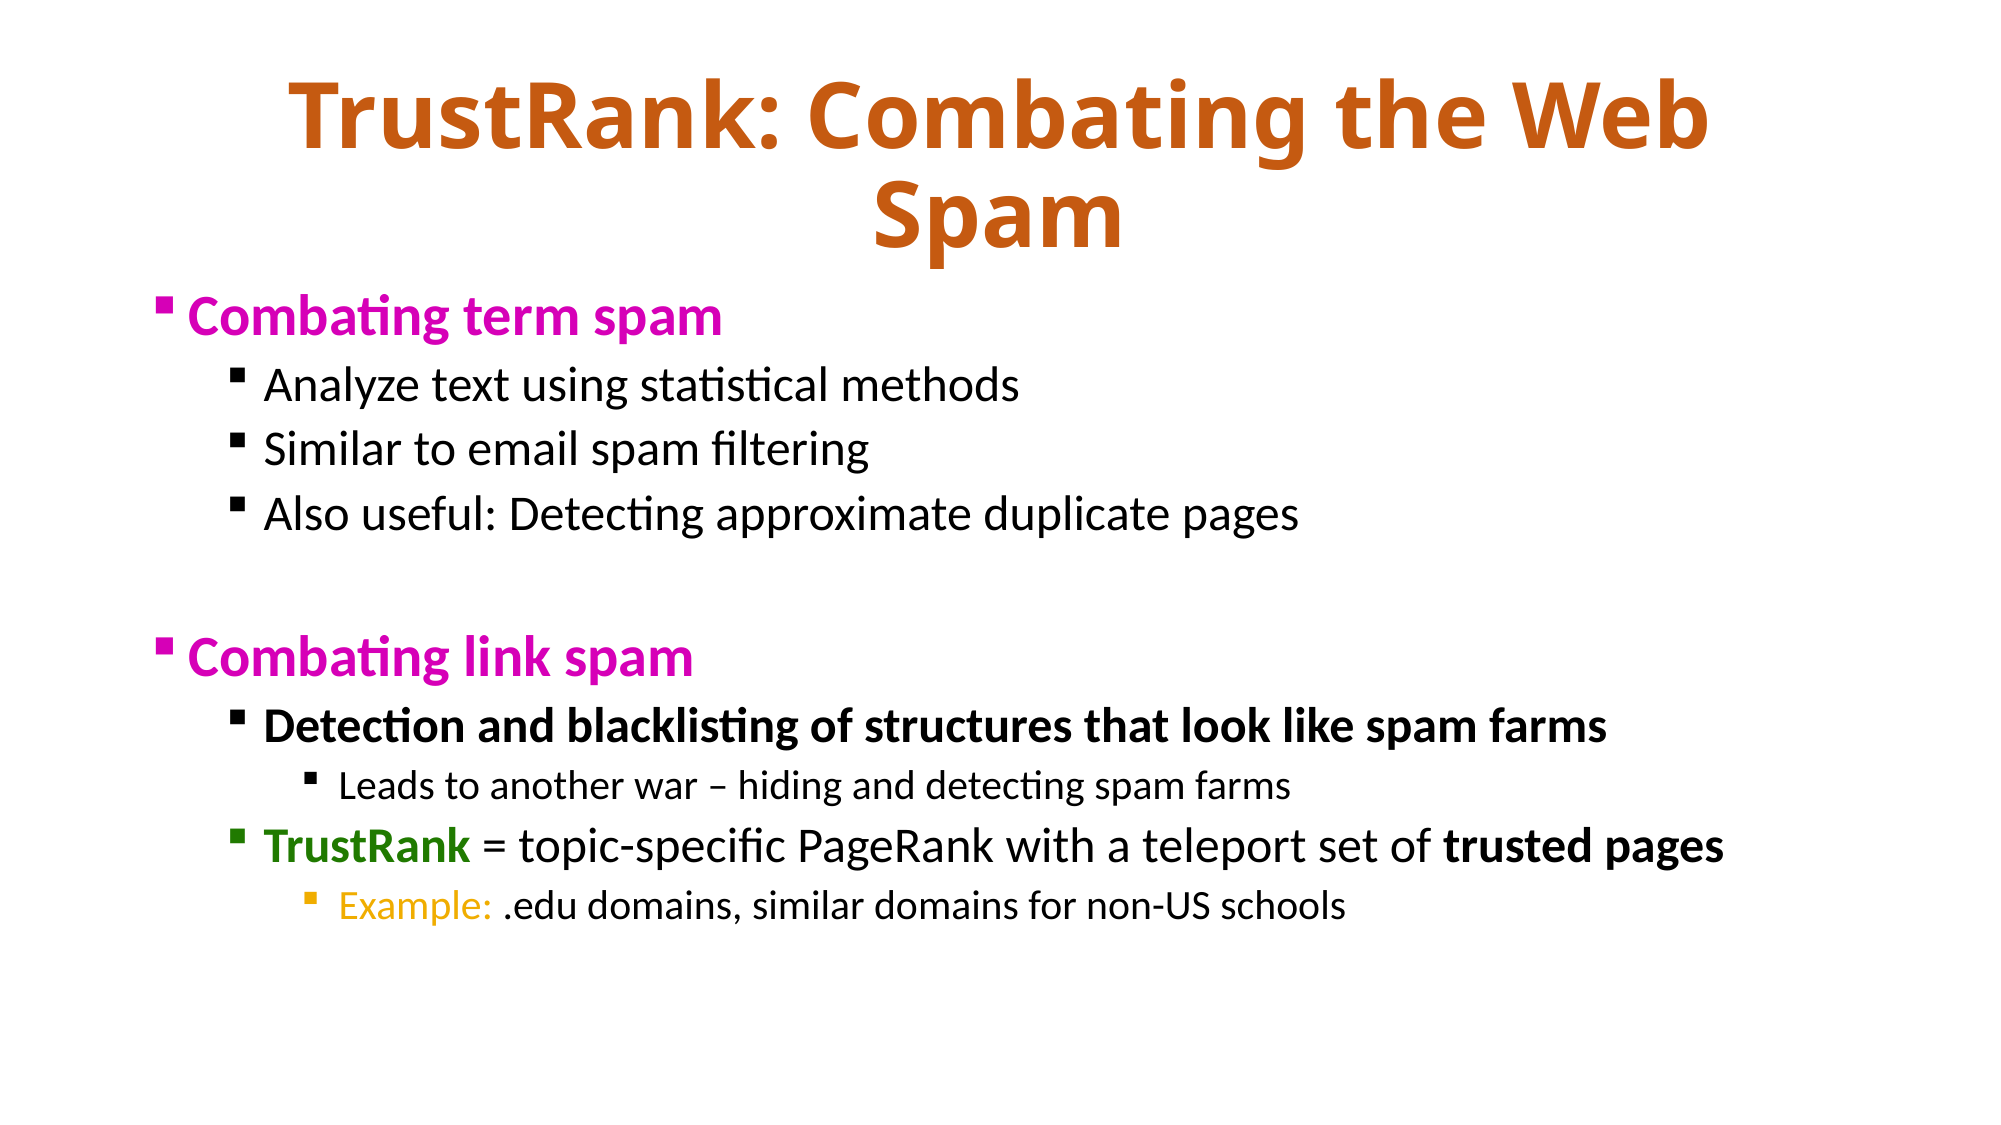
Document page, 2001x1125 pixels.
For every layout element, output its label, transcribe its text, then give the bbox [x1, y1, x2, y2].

text_box Combating term spam Analyze text using statistical methods Similar to email spam filtering Also useful: Detecting approximate duplicate pages Combating link spam Detection and blacklisting of structures that look like spam farms Leads to another war – hiding and detecting spam farms TrustRank = topic-specific PageRank with a teleport set of trusted pages Example: .edu domains, similar domains for non-US schools [136, 277, 1862, 1083]
title TrustRank: Combating the Web Spam [137, 59, 1863, 278]
